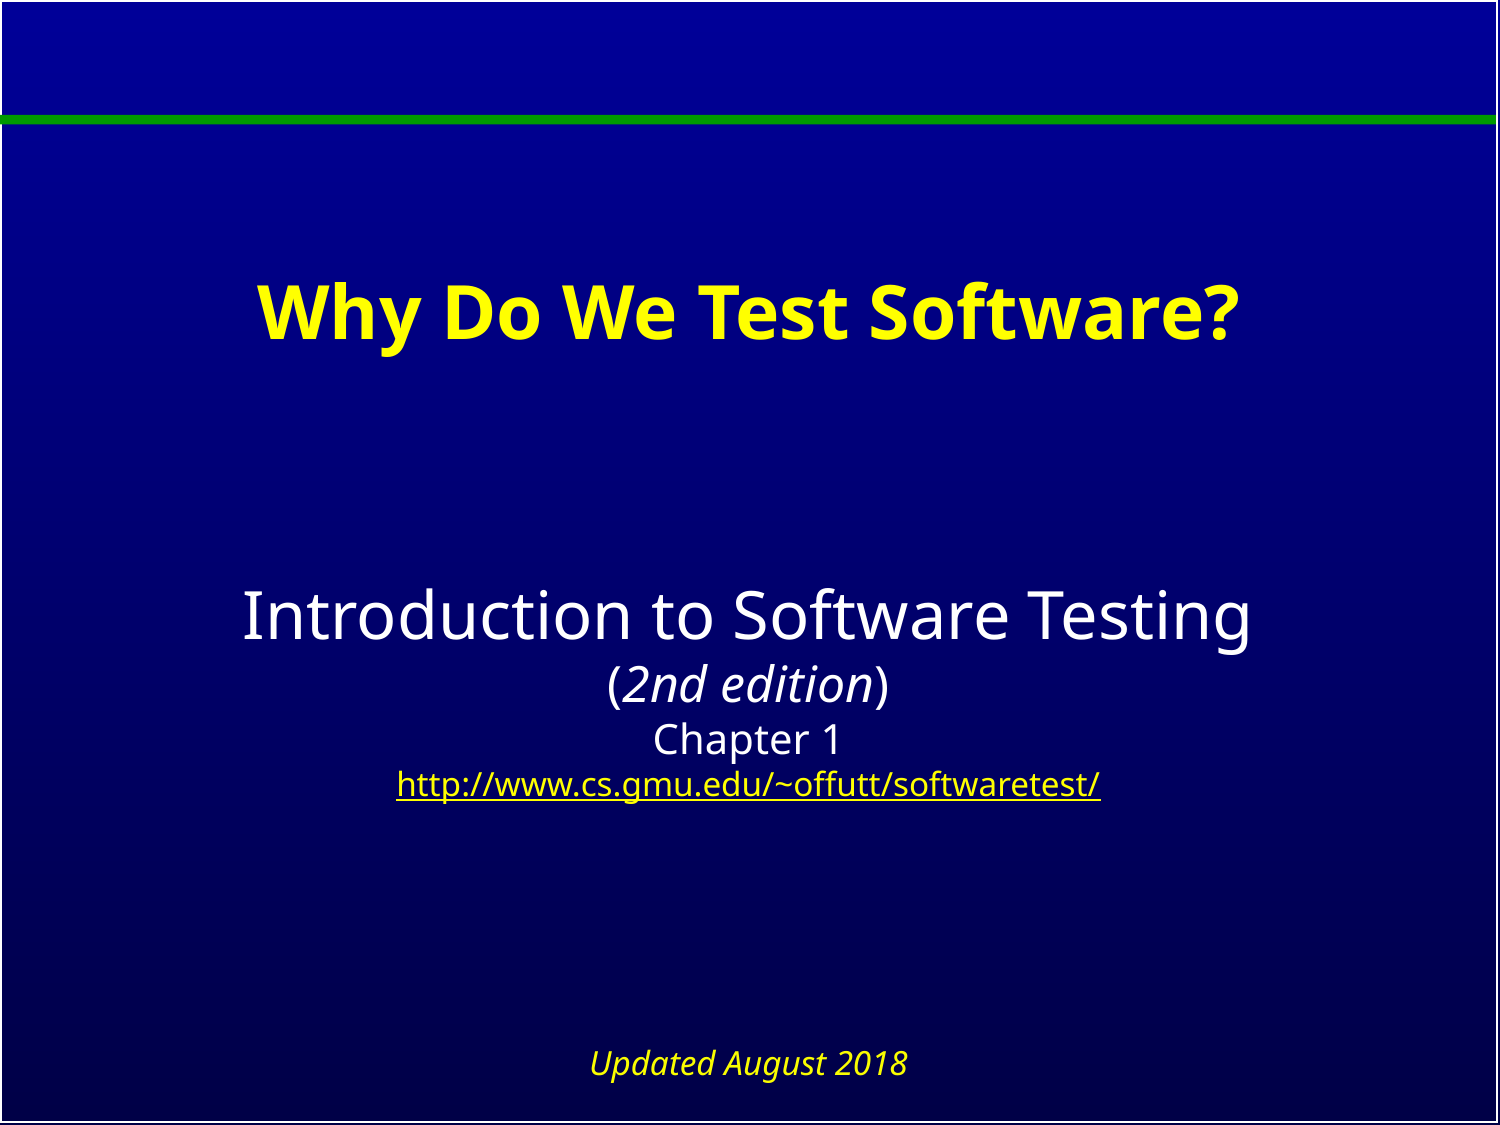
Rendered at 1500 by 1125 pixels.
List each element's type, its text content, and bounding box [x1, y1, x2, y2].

subtitle Introduction to Software Testing (2nd edition) Chapter 1 http://www.cs.gmu.edu/~offutt/softwaretest/ [197, 565, 1300, 980]
title Why Do We Test Software? [73, 39, 1424, 511]
text_box Updated August 2018 [467, 1035, 1030, 1090]
